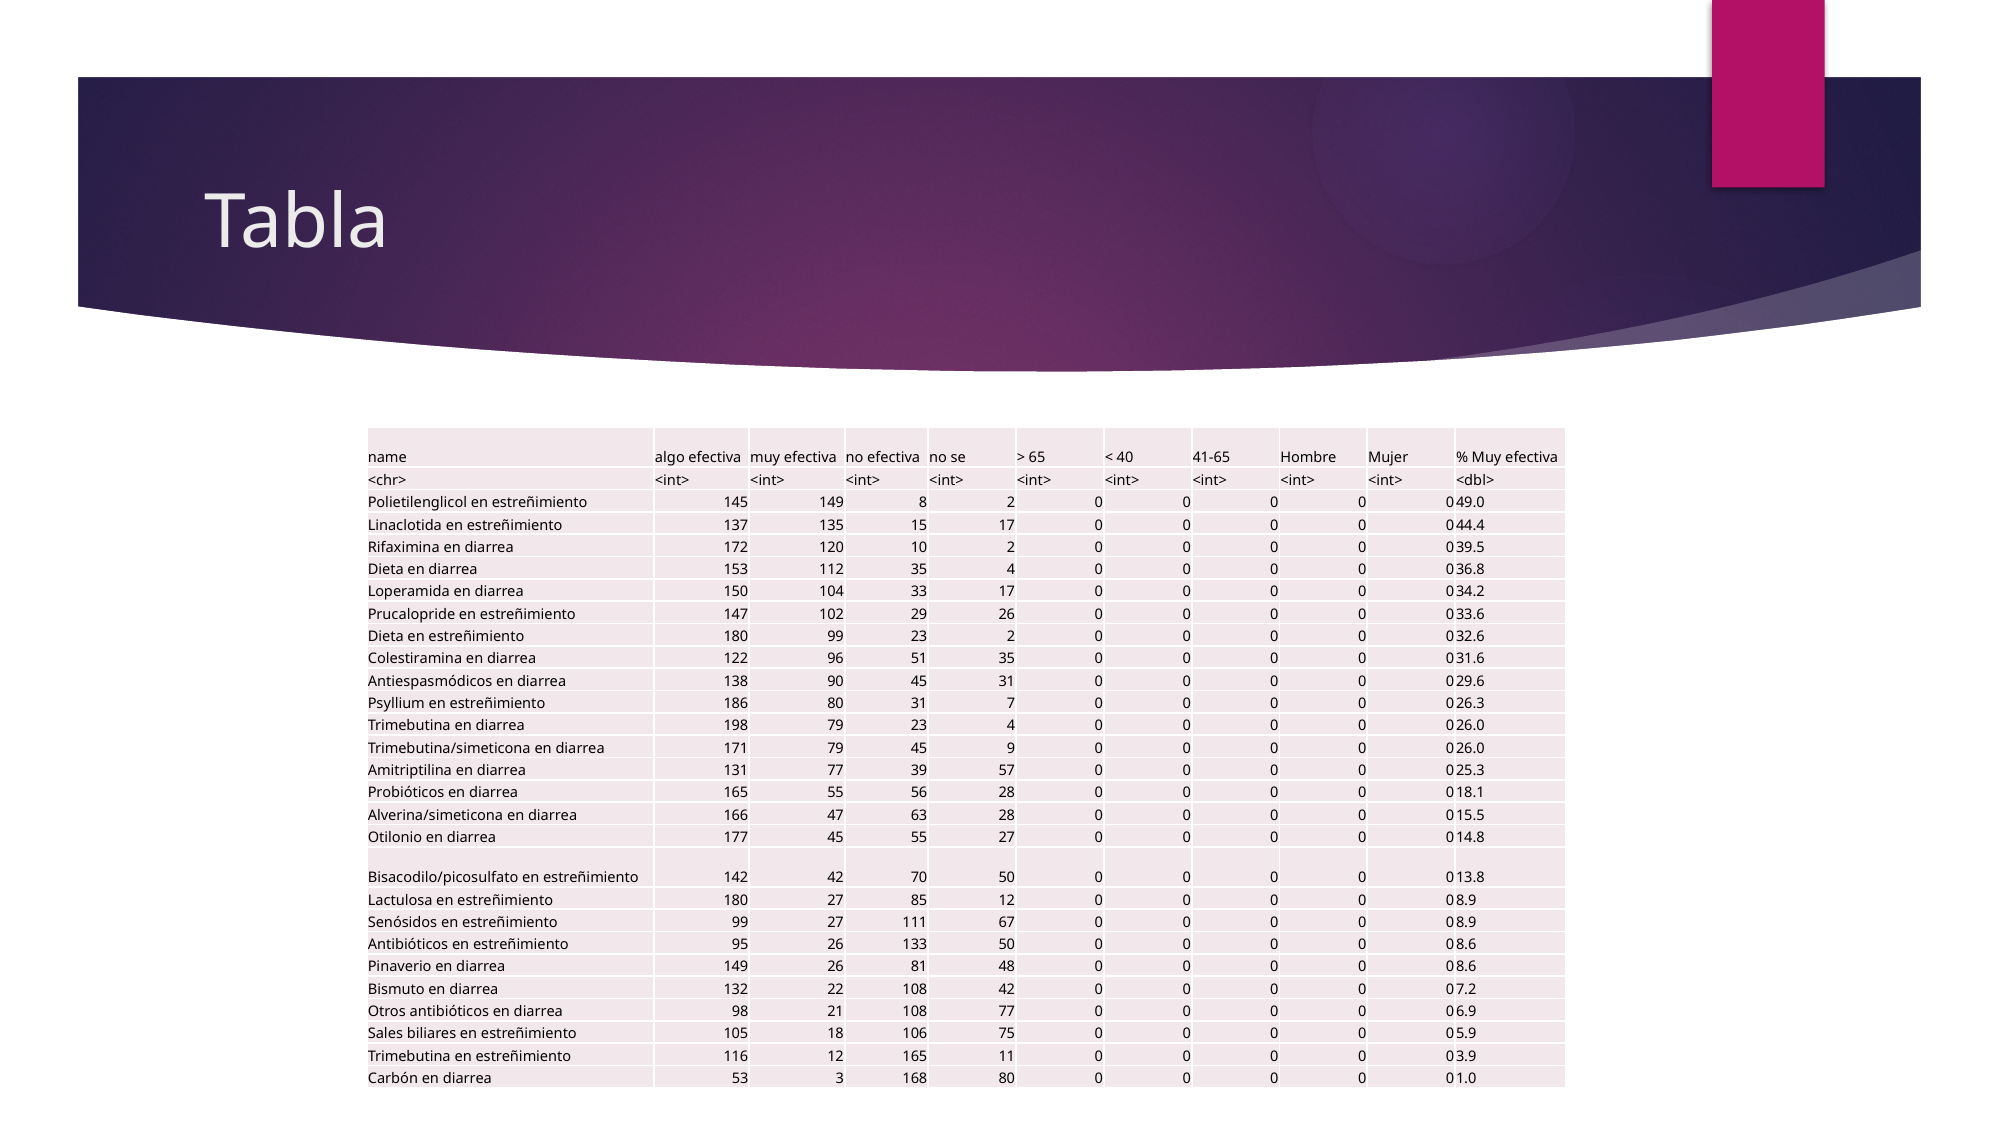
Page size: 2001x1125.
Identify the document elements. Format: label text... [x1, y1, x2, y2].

table_cell 0 [1017, 758, 1103, 779]
table_cell 0 [1105, 803, 1191, 824]
table_cell <dbl> [1456, 468, 1565, 489]
table_cell 0 [1368, 513, 1454, 533]
table_cell 0 [1280, 781, 1366, 801]
table_cell 98 [655, 999, 748, 1020]
table_cell 0 [1280, 977, 1366, 998]
table_cell 0 [1193, 1044, 1279, 1065]
table_cell 132 [655, 977, 748, 998]
table_cell 23 [846, 624, 927, 645]
table_cell 104 [750, 580, 844, 600]
table_cell 0 [1017, 490, 1103, 511]
table_cell <int> [750, 468, 844, 489]
table_cell 4 [929, 557, 1015, 578]
table_cell 23 [846, 714, 927, 734]
table_cell 90 [750, 669, 844, 690]
table_cell 0 [1280, 535, 1366, 556]
table_cell 0 [1105, 848, 1191, 886]
table_cell 6.9 [1456, 999, 1565, 1020]
table_cell 70 [846, 848, 927, 886]
table_cell 39.5 [1456, 535, 1565, 556]
table_cell 0 [1193, 825, 1279, 846]
table_cell <int> [1280, 468, 1366, 489]
table_cell 0 [1368, 1022, 1454, 1042]
table_cell 0 [1280, 736, 1366, 757]
table_cell 0 [1368, 602, 1454, 623]
table_cell 116 [655, 1044, 748, 1065]
table_cell 44.4 [1456, 513, 1565, 533]
table_cell 112 [750, 557, 844, 578]
table_cell 0 [1368, 977, 1454, 998]
table_cell 8.9 [1456, 910, 1565, 931]
table_cell 186 [655, 691, 748, 712]
table_cell 0 [1017, 888, 1103, 908]
table_cell 0 [1193, 781, 1279, 801]
table_cell 0 [1193, 955, 1279, 975]
table_cell 50 [929, 932, 1015, 953]
table_cell Linaclotida en estreñimiento [368, 513, 653, 533]
table_cell 0 [1280, 490, 1366, 511]
table_cell 33.6 [1456, 602, 1565, 623]
table_cell 0 [1105, 557, 1191, 578]
table_cell 96 [750, 647, 844, 667]
table_cell 11 [929, 1044, 1015, 1065]
table_cell 77 [750, 758, 844, 779]
table_cell 15 [846, 513, 927, 533]
table_cell 0 [1193, 888, 1279, 908]
table_cell 80 [929, 1066, 1015, 1087]
table_cell 0 [1017, 977, 1103, 998]
table_cell 55 [846, 825, 927, 846]
table_cell 165 [655, 781, 748, 801]
table_cell 17 [929, 580, 1015, 600]
table_cell 2 [929, 490, 1015, 511]
table_cell 81 [846, 955, 927, 975]
table_cell 18 [750, 1022, 844, 1042]
table_cell <int> [1105, 468, 1191, 489]
table_cell 0 [1368, 669, 1454, 690]
table_cell 149 [655, 955, 748, 975]
table_cell 53 [655, 1066, 748, 1087]
table_cell Probióticos en diarrea [368, 781, 653, 801]
table_cell Bismuto en diarrea [368, 977, 653, 998]
table_cell 49.0 [1456, 490, 1565, 511]
table_header no se [929, 428, 1015, 466]
table_cell 0 [1280, 669, 1366, 690]
table_cell 120 [750, 535, 844, 556]
table_cell 45 [846, 736, 927, 757]
table_cell 149 [750, 490, 844, 511]
table_cell 0 [1105, 910, 1191, 931]
table_cell 0 [1368, 624, 1454, 645]
table_cell 0 [1017, 557, 1103, 578]
table_cell <int> [846, 468, 927, 489]
table_header muy efectiva [750, 428, 844, 466]
table_cell 0 [1105, 955, 1191, 975]
table_cell 0 [1368, 736, 1454, 757]
table_cell Trimebutina en diarrea [368, 714, 653, 734]
table_cell 33 [846, 580, 927, 600]
table_cell 0 [1017, 580, 1103, 600]
table_cell 0 [1105, 580, 1191, 600]
table_cell 0 [1368, 848, 1454, 886]
table_cell 0 [1368, 714, 1454, 734]
table_cell Otros antibióticos en diarrea [368, 999, 653, 1020]
table_cell 45 [750, 825, 844, 846]
table_cell <int> [655, 468, 748, 489]
table_cell 0 [1280, 714, 1366, 734]
table_cell Alverina/simeticona en diarrea [368, 803, 653, 824]
table_cell 0 [1017, 669, 1103, 690]
table_cell 102 [750, 602, 844, 623]
table_cell 150 [655, 580, 748, 600]
table_cell 0 [1017, 1022, 1103, 1042]
table_cell 111 [846, 910, 927, 931]
table_cell 2 [929, 535, 1015, 556]
table_cell 28 [929, 781, 1015, 801]
table_cell Senósidos en estreñimiento [368, 910, 653, 931]
table_cell 5.9 [1456, 1022, 1565, 1042]
table_cell 8.9 [1456, 888, 1565, 908]
table_cell 168 [846, 1066, 927, 1087]
table_cell 0 [1280, 580, 1366, 600]
table_cell 4 [929, 714, 1015, 734]
table_cell 28 [929, 803, 1015, 824]
table_cell Carbón en diarrea [368, 1066, 653, 1087]
table_header % Muy efectiva [1456, 428, 1565, 466]
table_cell 47 [750, 803, 844, 824]
table_cell 0 [1280, 647, 1366, 667]
table_cell Polietilenglicol en estreñimiento [368, 490, 653, 511]
table_cell 0 [1105, 888, 1191, 908]
table_cell 0 [1017, 825, 1103, 846]
table_cell 57 [929, 758, 1015, 779]
table_cell 0 [1193, 557, 1279, 578]
table_cell 153 [655, 557, 748, 578]
table_cell 0 [1193, 910, 1279, 931]
table_cell <int> [1017, 468, 1103, 489]
table_cell 0 [1017, 714, 1103, 734]
table_cell 3.9 [1456, 1044, 1565, 1065]
table_cell 0 [1105, 736, 1191, 757]
table_cell Prucalopride en estreñimiento [368, 602, 653, 623]
table_cell 0 [1193, 513, 1279, 533]
table_header < 40 [1105, 428, 1191, 466]
table_header > 65 [1017, 428, 1103, 466]
table_cell 0 [1193, 691, 1279, 712]
table_cell 0 [1368, 955, 1454, 975]
table_cell 0 [1280, 691, 1366, 712]
table_cell 0 [1017, 647, 1103, 667]
table_cell 31 [929, 669, 1015, 690]
title Tabla [189, 159, 1627, 276]
table_cell 26 [750, 955, 844, 975]
table_cell 99 [655, 910, 748, 931]
table_cell 198 [655, 714, 748, 734]
table_cell Pinaverio en diarrea [368, 955, 653, 975]
table_cell 14.8 [1456, 825, 1565, 846]
table_cell 0 [1280, 624, 1366, 645]
table_cell 31 [846, 691, 927, 712]
table_cell 0 [1368, 910, 1454, 931]
table_cell 1.0 [1456, 1066, 1565, 1087]
table_cell 99 [750, 624, 844, 645]
table_cell 22 [750, 977, 844, 998]
table_cell 0 [1368, 781, 1454, 801]
table_cell 67 [929, 910, 1015, 931]
table_cell Antiespasmódicos en diarrea [368, 669, 653, 690]
table_cell 0 [1280, 999, 1366, 1020]
table_cell 0 [1193, 714, 1279, 734]
table_cell 26 [929, 602, 1015, 623]
table_cell 0 [1017, 803, 1103, 824]
table_cell 165 [846, 1044, 927, 1065]
table_cell 0 [1105, 602, 1191, 623]
table_cell 138 [655, 669, 748, 690]
table_cell 0 [1105, 932, 1191, 953]
table_cell 0 [1017, 932, 1103, 953]
table_cell 0 [1193, 758, 1279, 779]
table_cell 0 [1368, 825, 1454, 846]
table_cell 0 [1368, 535, 1454, 556]
table_cell 80 [750, 691, 844, 712]
table_cell 122 [655, 647, 748, 667]
table_header Hombre [1280, 428, 1366, 466]
table_cell 0 [1105, 977, 1191, 998]
table_cell 0 [1017, 1066, 1103, 1087]
table_cell 8 [846, 490, 927, 511]
table_cell Dieta en estreñimiento [368, 624, 653, 645]
table_cell 0 [1105, 669, 1191, 690]
table_cell 0 [1193, 580, 1279, 600]
table_cell 21 [750, 999, 844, 1020]
table_cell 0 [1368, 490, 1454, 511]
table_cell 29 [846, 602, 927, 623]
table_cell 0 [1368, 932, 1454, 953]
table_cell 0 [1280, 955, 1366, 975]
table_cell 0 [1105, 758, 1191, 779]
table_cell 36.8 [1456, 557, 1565, 578]
table_cell 0 [1193, 999, 1279, 1020]
table_cell 172 [655, 535, 748, 556]
table_cell 142 [655, 848, 748, 886]
table_cell 50 [929, 848, 1015, 886]
table_cell 131 [655, 758, 748, 779]
table_cell 51 [846, 647, 927, 667]
table_cell 45 [846, 669, 927, 690]
table_cell 0 [1017, 999, 1103, 1020]
table_cell <int> [1368, 468, 1454, 489]
table_cell 0 [1017, 736, 1103, 757]
table_cell 0 [1193, 535, 1279, 556]
table_cell 0 [1280, 1066, 1366, 1087]
table_cell 145 [655, 490, 748, 511]
table_cell 108 [846, 977, 927, 998]
table_cell 26 [750, 932, 844, 953]
table_cell 95 [655, 932, 748, 953]
table_cell 0 [1105, 691, 1191, 712]
table_cell 177 [655, 825, 748, 846]
table_cell 105 [655, 1022, 748, 1042]
table_cell Colestiramina en diarrea [368, 647, 653, 667]
table_cell 0 [1368, 557, 1454, 578]
table_cell 106 [846, 1022, 927, 1042]
table_cell Bisacodilo/picosulfato en estreñimiento [368, 848, 653, 886]
table_cell 0 [1280, 825, 1366, 846]
table_cell 0 [1280, 557, 1366, 578]
table_cell Otilonio en diarrea [368, 825, 653, 846]
table_cell Trimebutina/simeticona en diarrea [368, 736, 653, 757]
table_cell 0 [1280, 513, 1366, 533]
table_cell <int> [1193, 468, 1279, 489]
table_cell 63 [846, 803, 927, 824]
table_cell 25.3 [1456, 758, 1565, 779]
table_header Mujer [1368, 428, 1454, 466]
table_cell 0 [1368, 758, 1454, 779]
table_cell 31.6 [1456, 647, 1565, 667]
table_cell 0 [1280, 910, 1366, 931]
table_cell 0 [1017, 602, 1103, 623]
table_cell 0 [1105, 535, 1191, 556]
table_cell Dieta en diarrea [368, 557, 653, 578]
table_cell 0 [1105, 624, 1191, 645]
table_cell 0 [1368, 888, 1454, 908]
table_cell 8.6 [1456, 955, 1565, 975]
table_cell Rifaximina en diarrea [368, 535, 653, 556]
table_cell 0 [1105, 490, 1191, 511]
table_cell 0 [1193, 803, 1279, 824]
table_cell 0 [1368, 647, 1454, 667]
table_cell 27 [929, 825, 1015, 846]
table_cell 3 [750, 1066, 844, 1087]
table_header name [368, 428, 653, 466]
table_cell 0 [1105, 781, 1191, 801]
table_cell 0 [1280, 1022, 1366, 1042]
table_cell Antibióticos en estreñimiento [368, 932, 653, 953]
table_cell 0 [1017, 691, 1103, 712]
table_cell 0 [1280, 602, 1366, 623]
table_cell 0 [1105, 647, 1191, 667]
table_cell 137 [655, 513, 748, 533]
table_cell 42 [929, 977, 1015, 998]
table_cell 2 [929, 624, 1015, 645]
table_cell 32.6 [1456, 624, 1565, 645]
table_cell Sales biliares en estreñimiento [368, 1022, 653, 1042]
table_cell 26.3 [1456, 691, 1565, 712]
table_cell 0 [1368, 691, 1454, 712]
table_cell 48 [929, 955, 1015, 975]
table_cell 0 [1105, 1022, 1191, 1042]
table_cell 35 [929, 647, 1015, 667]
table_cell 0 [1368, 1044, 1454, 1065]
table_cell <chr> [368, 468, 653, 489]
table_cell 0 [1193, 669, 1279, 690]
table_cell 27 [750, 910, 844, 931]
table_cell 166 [655, 803, 748, 824]
table_cell 108 [846, 999, 927, 1020]
table_cell 75 [929, 1022, 1015, 1042]
table_cell 0 [1193, 736, 1279, 757]
table_cell 0 [1105, 825, 1191, 846]
table_cell 55 [750, 781, 844, 801]
table_cell 8.6 [1456, 932, 1565, 953]
table_cell Trimebutina en estreñimiento [368, 1044, 653, 1065]
table_cell 79 [750, 714, 844, 734]
table_cell 0 [1193, 932, 1279, 953]
table_cell Loperamida en diarrea [368, 580, 653, 600]
table_cell 0 [1105, 1066, 1191, 1087]
table_cell 0 [1193, 848, 1279, 886]
table_header algo efectiva [655, 428, 748, 466]
table_header 41-65 [1193, 428, 1279, 466]
table_cell 12 [750, 1044, 844, 1065]
table_cell 0 [1368, 803, 1454, 824]
table_cell 0 [1017, 513, 1103, 533]
table_header no efectiva [846, 428, 927, 466]
table_cell 0 [1368, 580, 1454, 600]
table_cell 0 [1017, 1044, 1103, 1065]
table_cell 0 [1017, 955, 1103, 975]
table_cell 0 [1368, 999, 1454, 1020]
table_cell 85 [846, 888, 927, 908]
table_cell 0 [1105, 513, 1191, 533]
table_cell Amitriptilina en diarrea [368, 758, 653, 779]
table_cell 77 [929, 999, 1015, 1020]
table_cell 7.2 [1456, 977, 1565, 998]
table_cell 147 [655, 602, 748, 623]
table_cell <int> [929, 468, 1015, 489]
table_cell 0 [1017, 781, 1103, 801]
table_cell 0 [1017, 848, 1103, 886]
table_cell 0 [1105, 1044, 1191, 1065]
table_cell 13.8 [1456, 848, 1565, 886]
table_cell 0 [1193, 647, 1279, 667]
table_cell 56 [846, 781, 927, 801]
table_cell 135 [750, 513, 844, 533]
table_cell 27 [750, 888, 844, 908]
table_cell 0 [1193, 1066, 1279, 1087]
table_cell 18.1 [1456, 781, 1565, 801]
table_cell 0 [1193, 490, 1279, 511]
table_cell 171 [655, 736, 748, 757]
table_cell 180 [655, 624, 748, 645]
table_cell 0 [1193, 624, 1279, 645]
table_cell 0 [1017, 535, 1103, 556]
table_cell 15.5 [1456, 803, 1565, 824]
table_cell 0 [1105, 999, 1191, 1020]
table_cell 26.0 [1456, 714, 1565, 734]
table_cell 12 [929, 888, 1015, 908]
table_cell 39 [846, 758, 927, 779]
table_cell 0 [1017, 910, 1103, 931]
table_cell 0 [1280, 848, 1366, 886]
table_cell 0 [1280, 932, 1366, 953]
table_cell 9 [929, 736, 1015, 757]
table_cell 133 [846, 932, 927, 953]
table_cell 79 [750, 736, 844, 757]
table_cell 0 [1280, 758, 1366, 779]
table_cell 35 [846, 557, 927, 578]
table_cell Lactulosa en estreñimiento [368, 888, 653, 908]
table_cell 0 [1193, 1022, 1279, 1042]
table_cell 0 [1017, 624, 1103, 645]
table_cell 34.2 [1456, 580, 1565, 600]
table_cell 29.6 [1456, 669, 1565, 690]
table_cell 17 [929, 513, 1015, 533]
table_cell 42 [750, 848, 844, 886]
table_cell 0 [1193, 602, 1279, 623]
table_cell 7 [929, 691, 1015, 712]
table_cell Psyllium en estreñimiento [368, 691, 653, 712]
table_cell 0 [1105, 714, 1191, 734]
table_cell 0 [1368, 1066, 1454, 1087]
table_cell 0 [1280, 1044, 1366, 1065]
table_cell 0 [1280, 803, 1366, 824]
table_cell 0 [1193, 977, 1279, 998]
table_cell 26.0 [1456, 736, 1565, 757]
table_cell 10 [846, 535, 927, 556]
table_cell 0 [1280, 888, 1366, 908]
table_cell 180 [655, 888, 748, 908]
